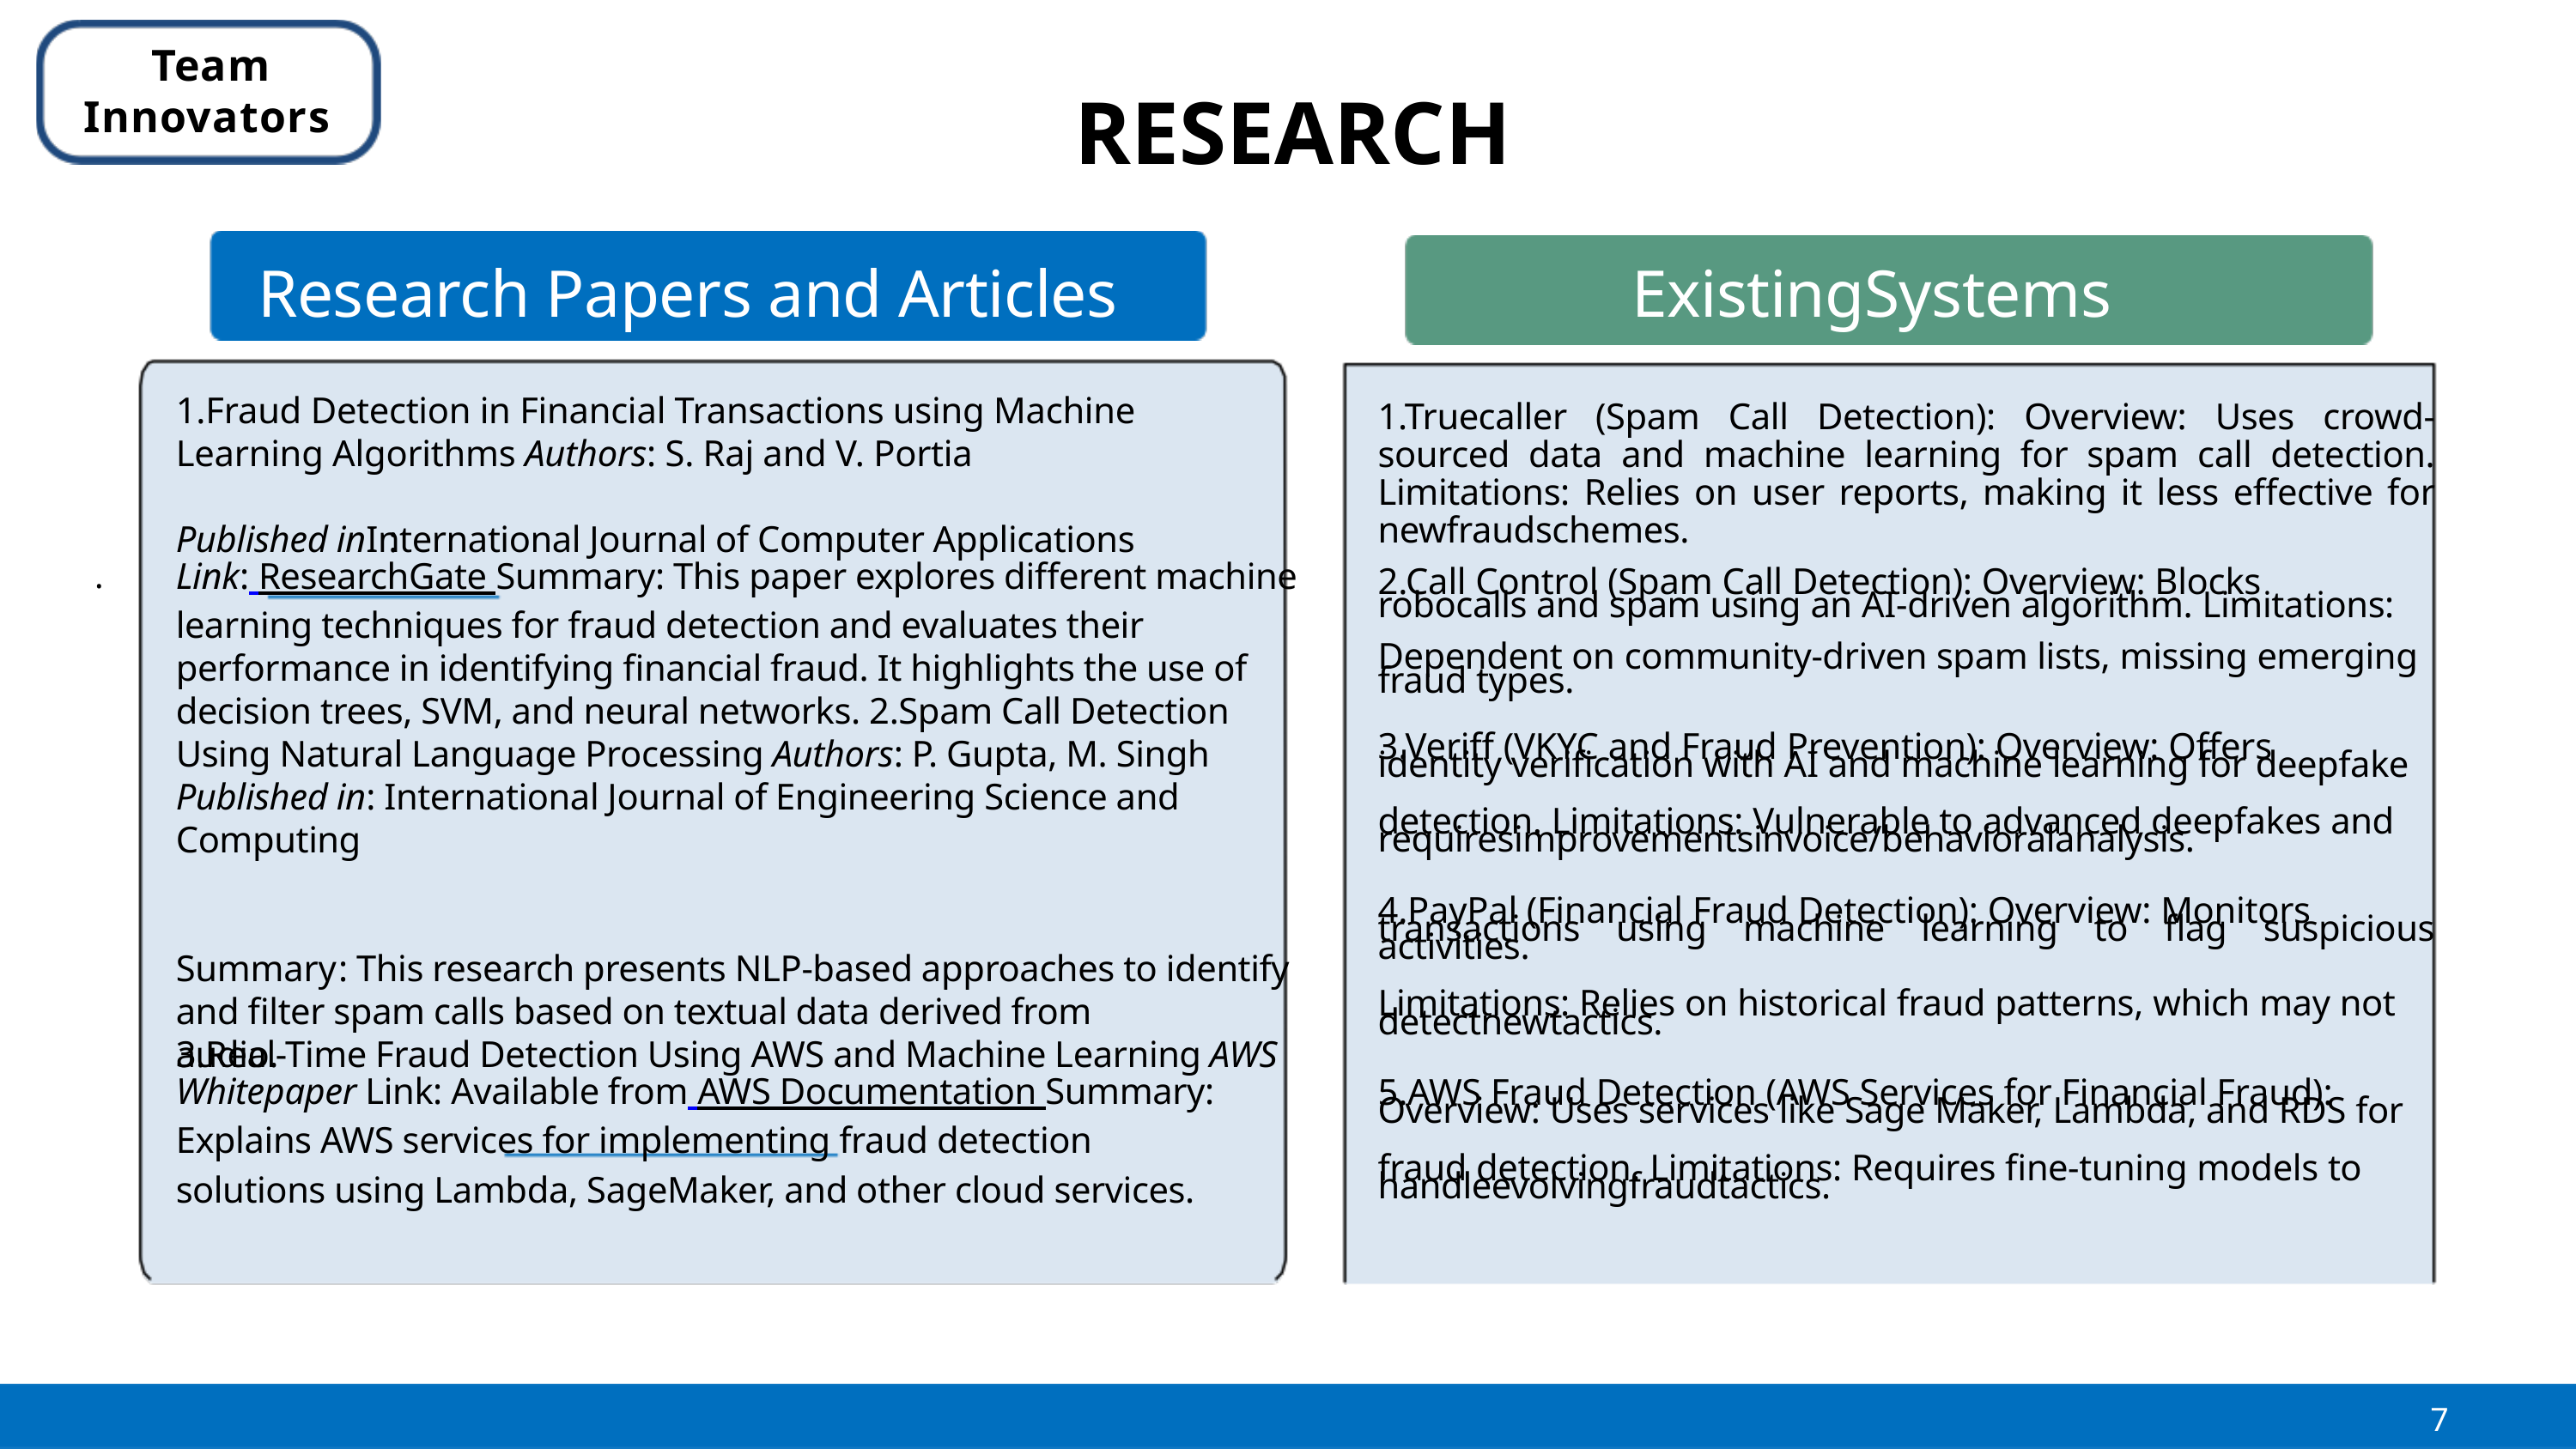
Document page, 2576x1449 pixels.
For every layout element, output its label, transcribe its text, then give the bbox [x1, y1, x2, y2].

text_box [0, 1384, 2576, 1449]
text_box [1404, 235, 2375, 345]
text_box Published inInternational Journal of Computer Applications [175, 516, 1163, 559]
text_box Innovators [83, 89, 352, 142]
text_box ExistingSystems [1631, 239, 2190, 330]
text_box . [94, 547, 105, 595]
text_box : This research presents NLP-based approaches to identify [338, 945, 1300, 989]
text_box Team [151, 37, 290, 89]
text_box Link: ResearchGate Summary: This paper explores different machine learning techniques for fraud detection and evaluates their performance in identifying financial fraud. It highlights the use of decision trees, SVM, and neural networks. 2.Spam Call Detection Using Natural Language Processing Authors: P. Gupta, M. Singh Published in: International Journal of Engineering Science and Computing [175, 559, 1300, 860]
text_box [1334, 355, 2445, 1294]
text_box Research Papers and Articles [258, 239, 1180, 330]
text_box RESEARCH [1074, 61, 1551, 182]
text_box [36, 20, 381, 165]
text_box 1.Fraud Detection in Financial Transactions using Machine Learning Algorithms Authors: S. Raj and V. Portia [175, 387, 1206, 474]
text_box [208, 231, 1209, 341]
text_box Summary [175, 945, 338, 988]
text_box [131, 351, 1297, 1294]
text_box 1.Truecaller (Spam Call Detection): Overview: Uses crowd- sourced data and machine learning for spam call detection. Limitations: Relies on user reports, making it less effective for newfraudschemes. 2.Call Control (Spam Call Detection): Overview: Blocks robocalls and spam using an AI-driven algorithm. Limitations: Dependent on community-driven spam lists, missing emerging fraud types. 3.Veriff (VKYC and Fraud Prevention): Overview: Offers identity verification with AI and machine learning for deepfake detection. Limitations: Vulnerable to advanced deepfakes and requiresimprovementsinvoice/behavioralanalysis. 4.PayPal (Financial Fraud Detection): Overview: Monitors transactions using machine learning to flag suspicious activities. Limitations: Relies on historical fraud patterns, which may not detectnewtactics. 5.AWS Fraud Detection (AWS Services for Financial Fraud): Overview: Uses services like Sage Maker, Lambda, and RDS for fraud detection. Limitations: Requires fine-tuning models to handleevolvingfraudtactics. [1377, 399, 2435, 1188]
text_box 3.Real-Time Fraud Detection Using AWS and Machine Learning AWS Whitepaper Link: Available from AWS Documentation Summary: Explains AWS services for implementing fraud detection solutions using Lambda, SageMaker, and other cloud services. [175, 1031, 1279, 1211]
text_box and filter spam calls based on textual data derived from audio. [175, 988, 1179, 1075]
text_box 7 [2430, 1391, 2449, 1438]
